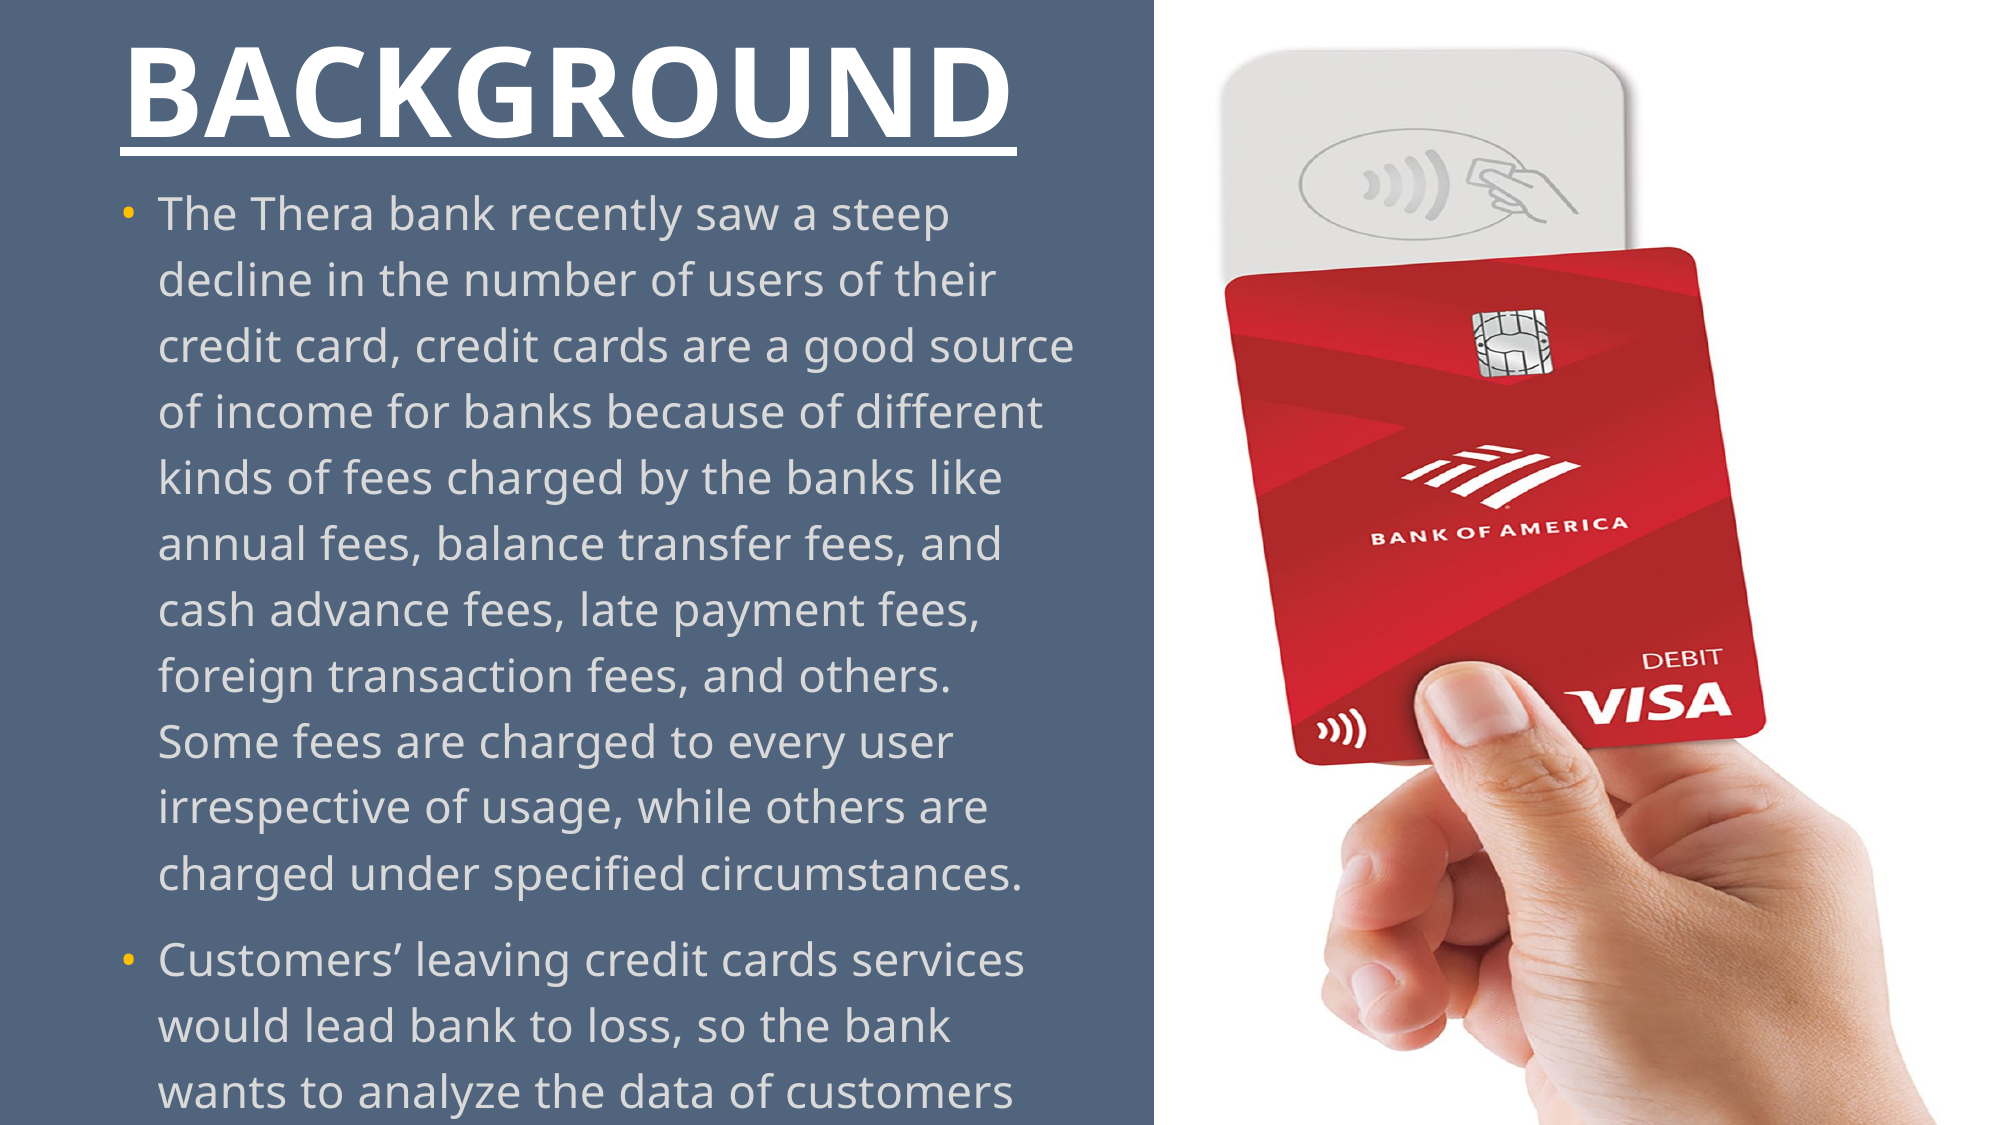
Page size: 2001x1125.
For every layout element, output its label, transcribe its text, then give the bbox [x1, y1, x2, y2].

picture [1154, 0, 2000, 1125]
title BACKGROUND [120, 31, 1154, 173]
list The Thera bank recently saw a steep decline in the number of users of their credit card, credit cards are a good source of income for banks because of different kinds of fees charged by the banks like annual fees, balance transfer fees, and cash advance fees, late payment fees, foreign transaction fees, and others. Some fees are charged to every user irrespective of usage, while others are charged under specified circumstances. Customers’ leaving credit cards services would lead bank to loss, so the bank wants to analyze the data of customers and identify the customers who will leave their credit card services and reason for same – so that bank could improve upon those areas You as a Data scientist at Thera bank need to come up with a classification model that will help the bank improve their services so that customers do not renounce their credit cards [120, 173, 1084, 1040]
